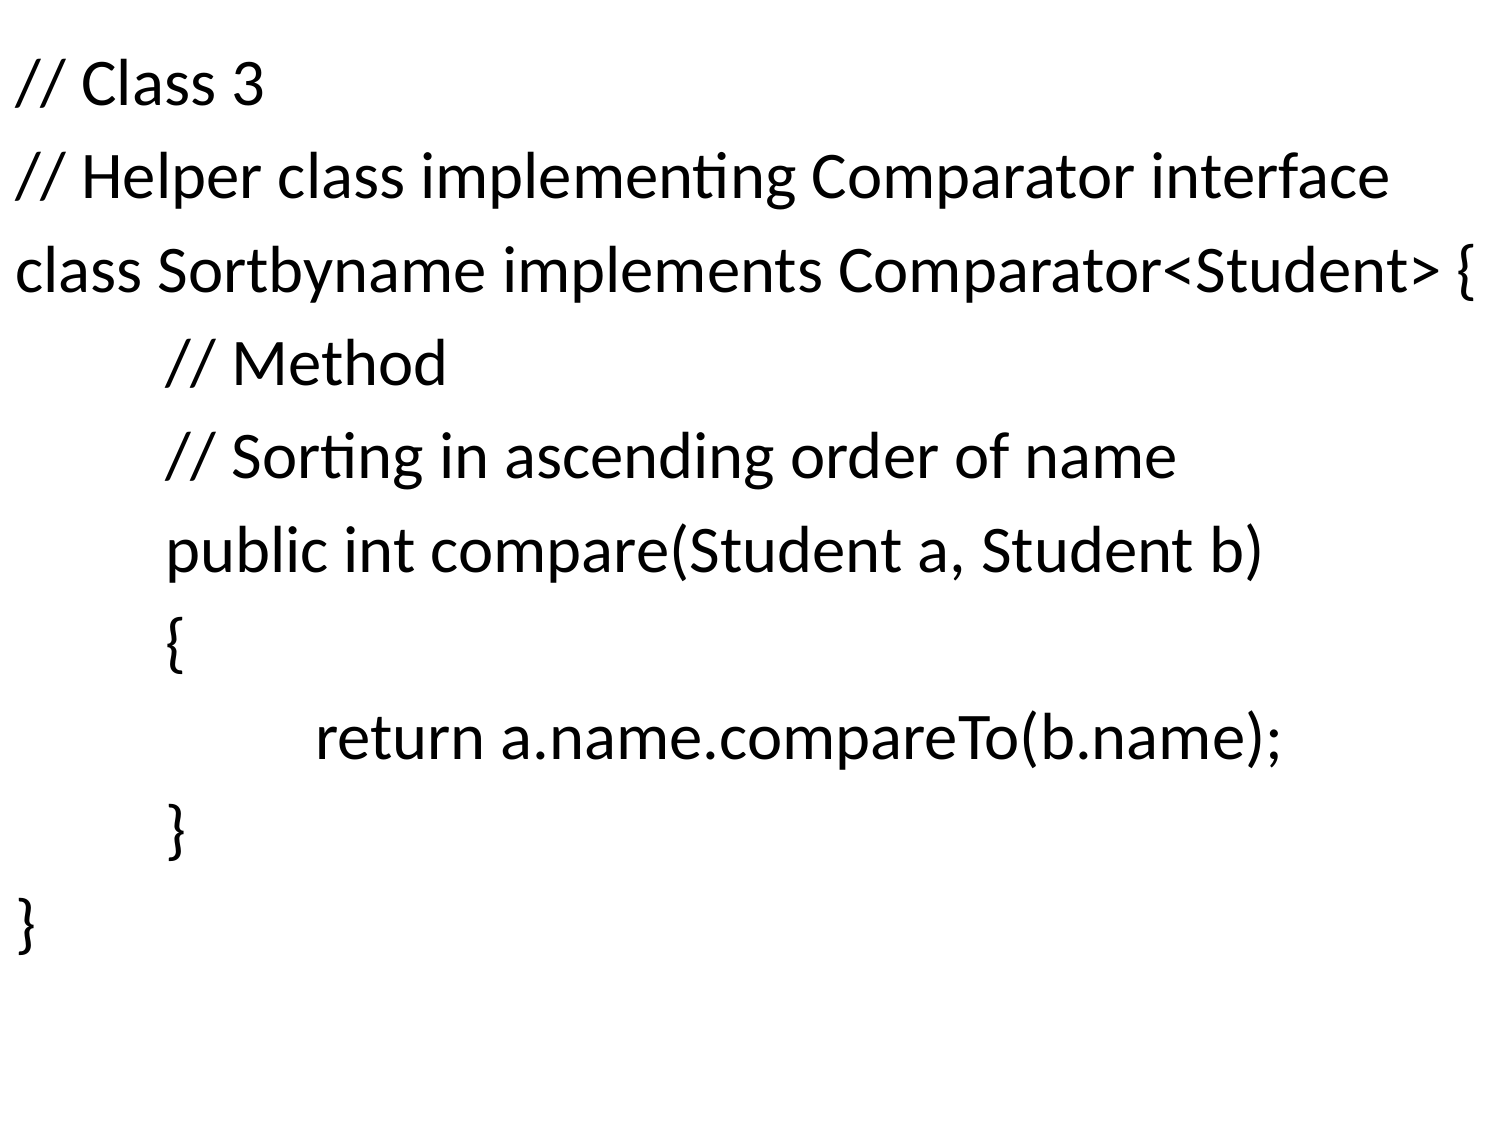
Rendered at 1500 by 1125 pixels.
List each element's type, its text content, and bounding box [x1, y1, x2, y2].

list // Class 3 // Helper class implementing Comparator interface class Sortbyname implements Comparator<Student> { // Method // Sorting in ascending order of name public int compare(Student a, Student b) { return a.name.compareTo(b.name); } } [0, 30, 1500, 1106]
